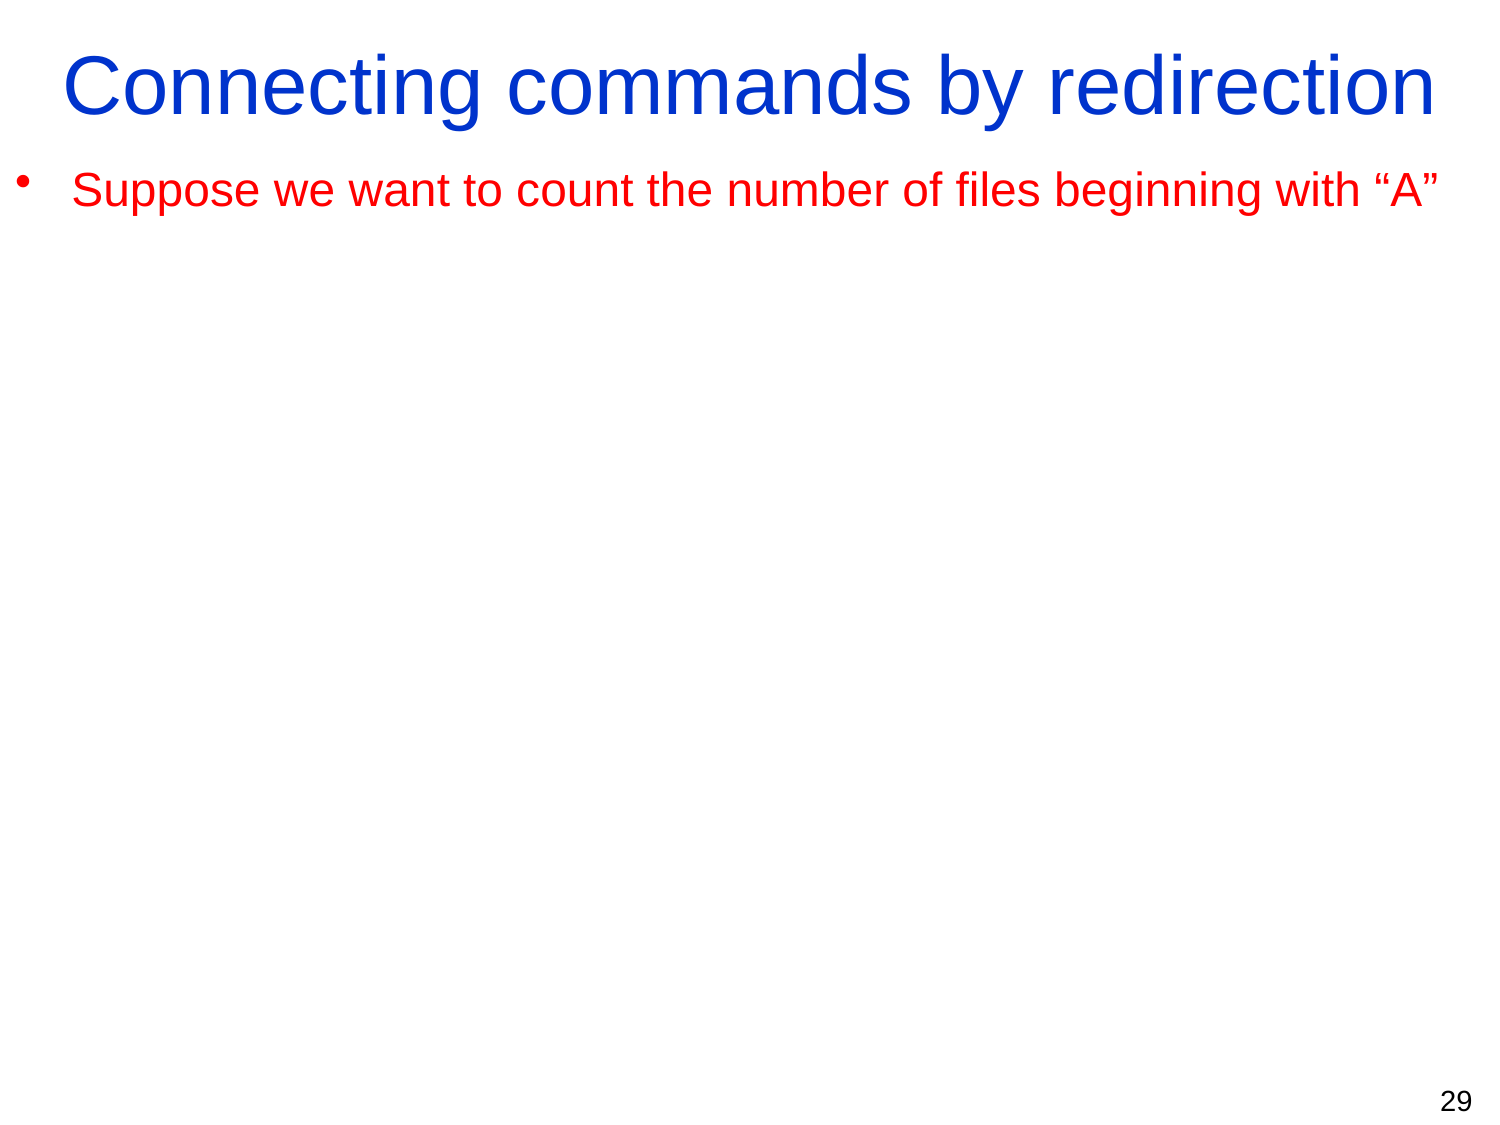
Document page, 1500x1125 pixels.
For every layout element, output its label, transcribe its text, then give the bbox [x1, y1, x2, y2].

title Connecting commands by redirection [0, 24, 1500, 138]
list Suppose we want to count the number of files beginning with “A” The ls command can list these files, but it can’t count them: % ls A* ABCD Afile APROG.c AZZZ ABD.txt AFILE2 APROG.x ACE AFILE3 Aqrs.txt The wc command counts things, but how to make it count these things? % wc –l ???? • We can solve this by redirection: % ls A* > tempfile % wc –l < tempfile 10 % [0, 162, 1500, 1125]
text_box 29 [1412, 1074, 1488, 1125]
